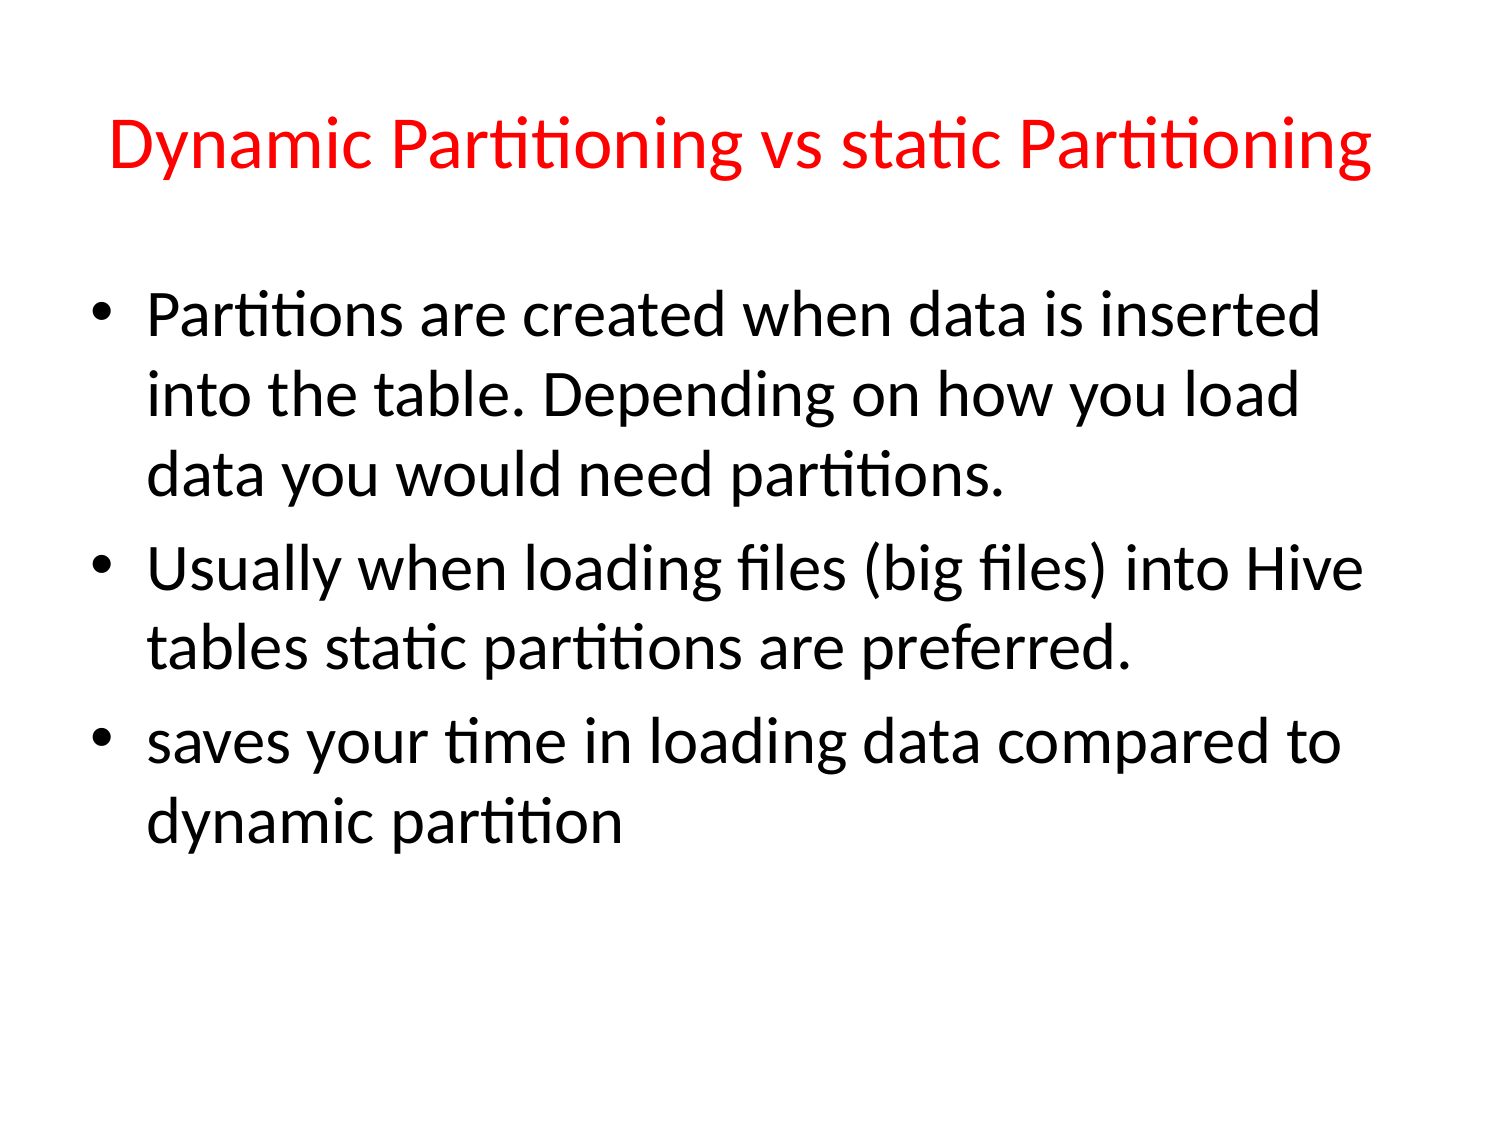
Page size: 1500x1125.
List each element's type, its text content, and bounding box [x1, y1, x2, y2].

list Partitions are created when data is inserted into the table. Depending on how you load data you would need partitions. Usually when loading files (big files) into Hive tables static partitions are preferred. saves your time in loading data compared to dynamic partition [75, 262, 1425, 1005]
title Dynamic Partitioning vs static Partitioning [75, 45, 1425, 233]
